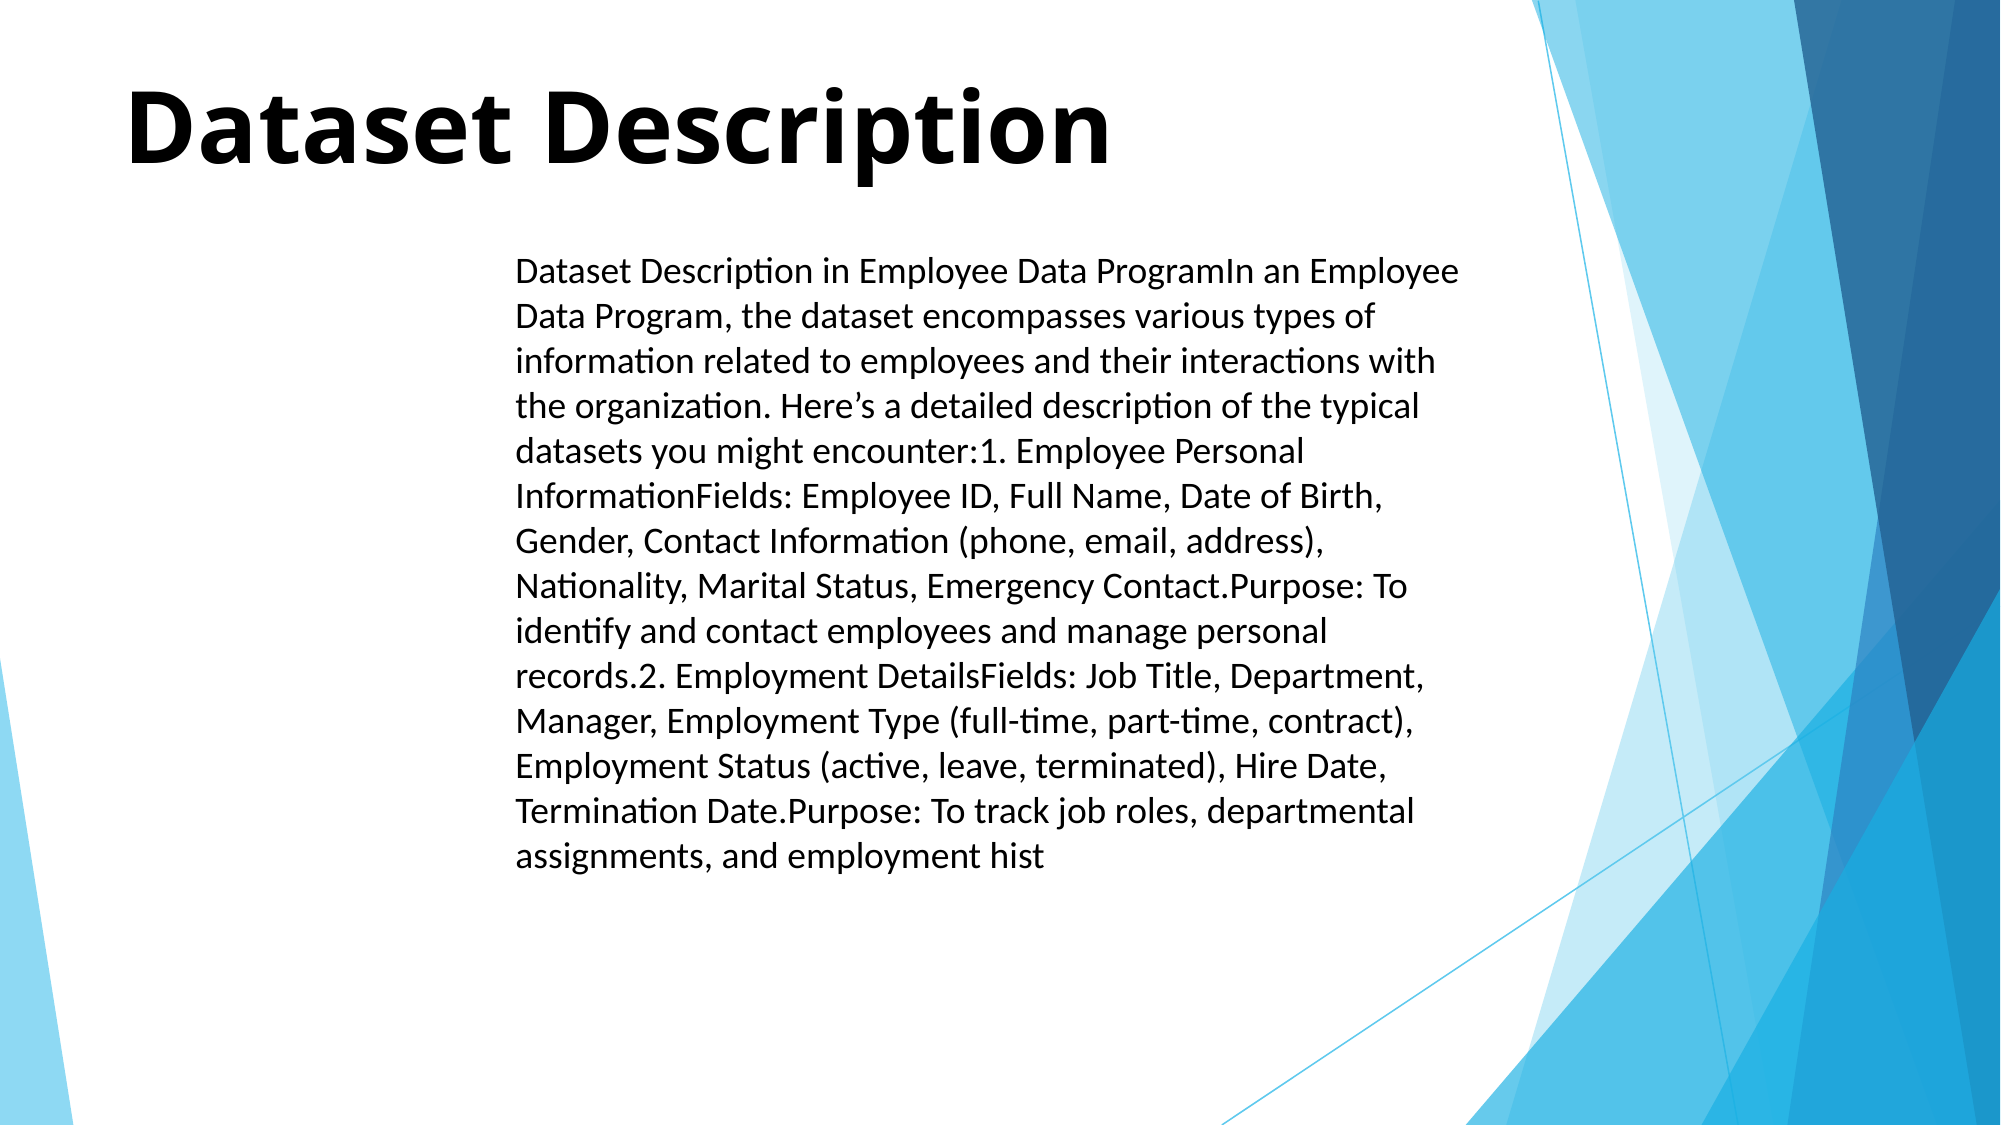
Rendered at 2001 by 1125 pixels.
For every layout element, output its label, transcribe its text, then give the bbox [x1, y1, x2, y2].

title Dataset Description [123, 63, 1877, 188]
text_box Dataset Description in Employee Data ProgramIn an Employee Data Program, the dataset encompasses various types of information related to employees and their interactions with the organization. Here’s a detailed description of the typical datasets you might encounter:1. Employee Personal InformationFields: Employee ID, Full Name, Date of Birth, Gender, Contact Information (phone, email, address), Nationality, Marital Status, Emergency Contact.Purpose: To identify and contact employees and manage personal records.2. Employment DetailsFields: Job Title, Department, Manager, Employment Type (full-time, part-time, contract), Employment Status (active, leave, terminated), Hire Date, Termination Date.Purpose: To track job roles, departmental assignments, and employment hist [500, 238, 1503, 884]
